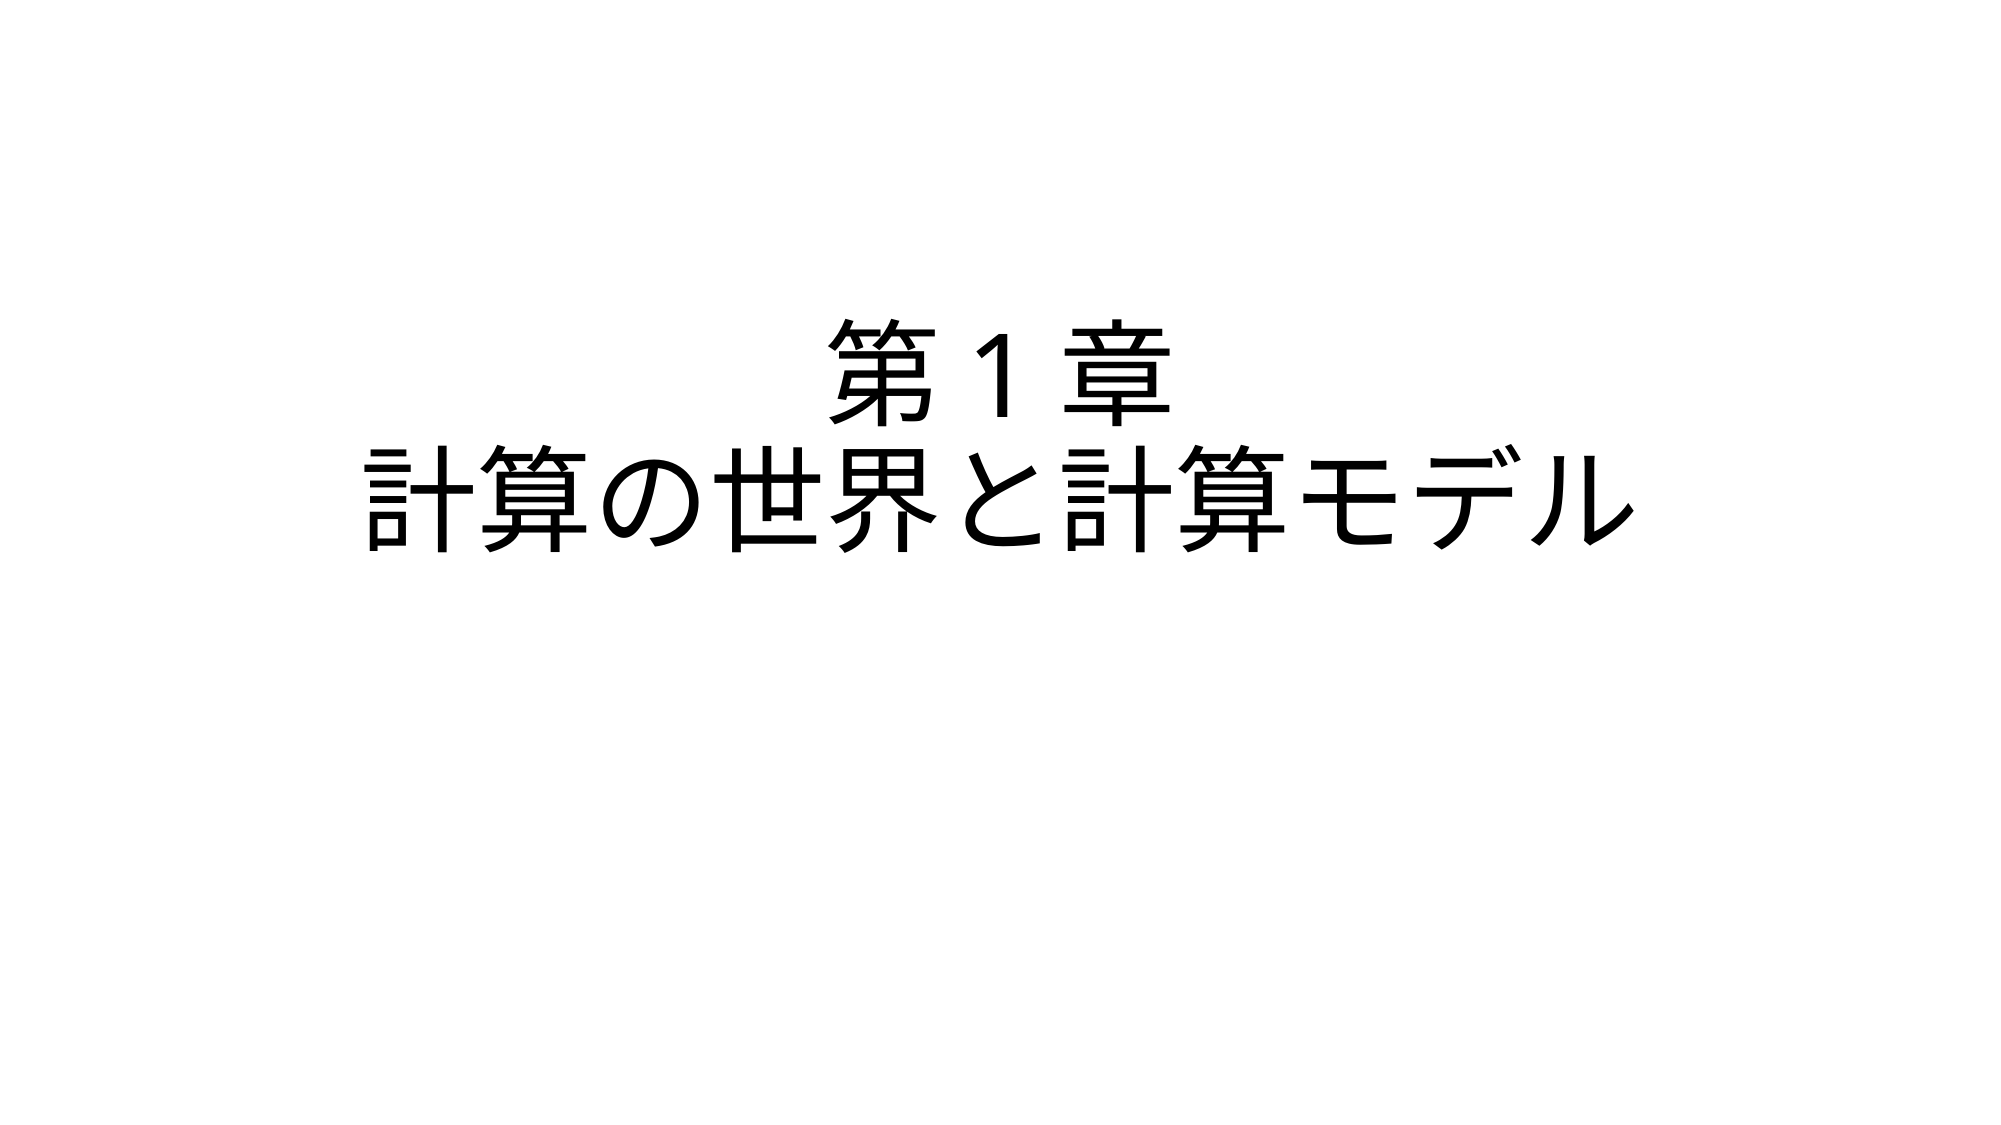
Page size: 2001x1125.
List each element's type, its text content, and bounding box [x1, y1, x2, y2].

title 第1章 計算の世界と計算モデル [249, 184, 1750, 576]
